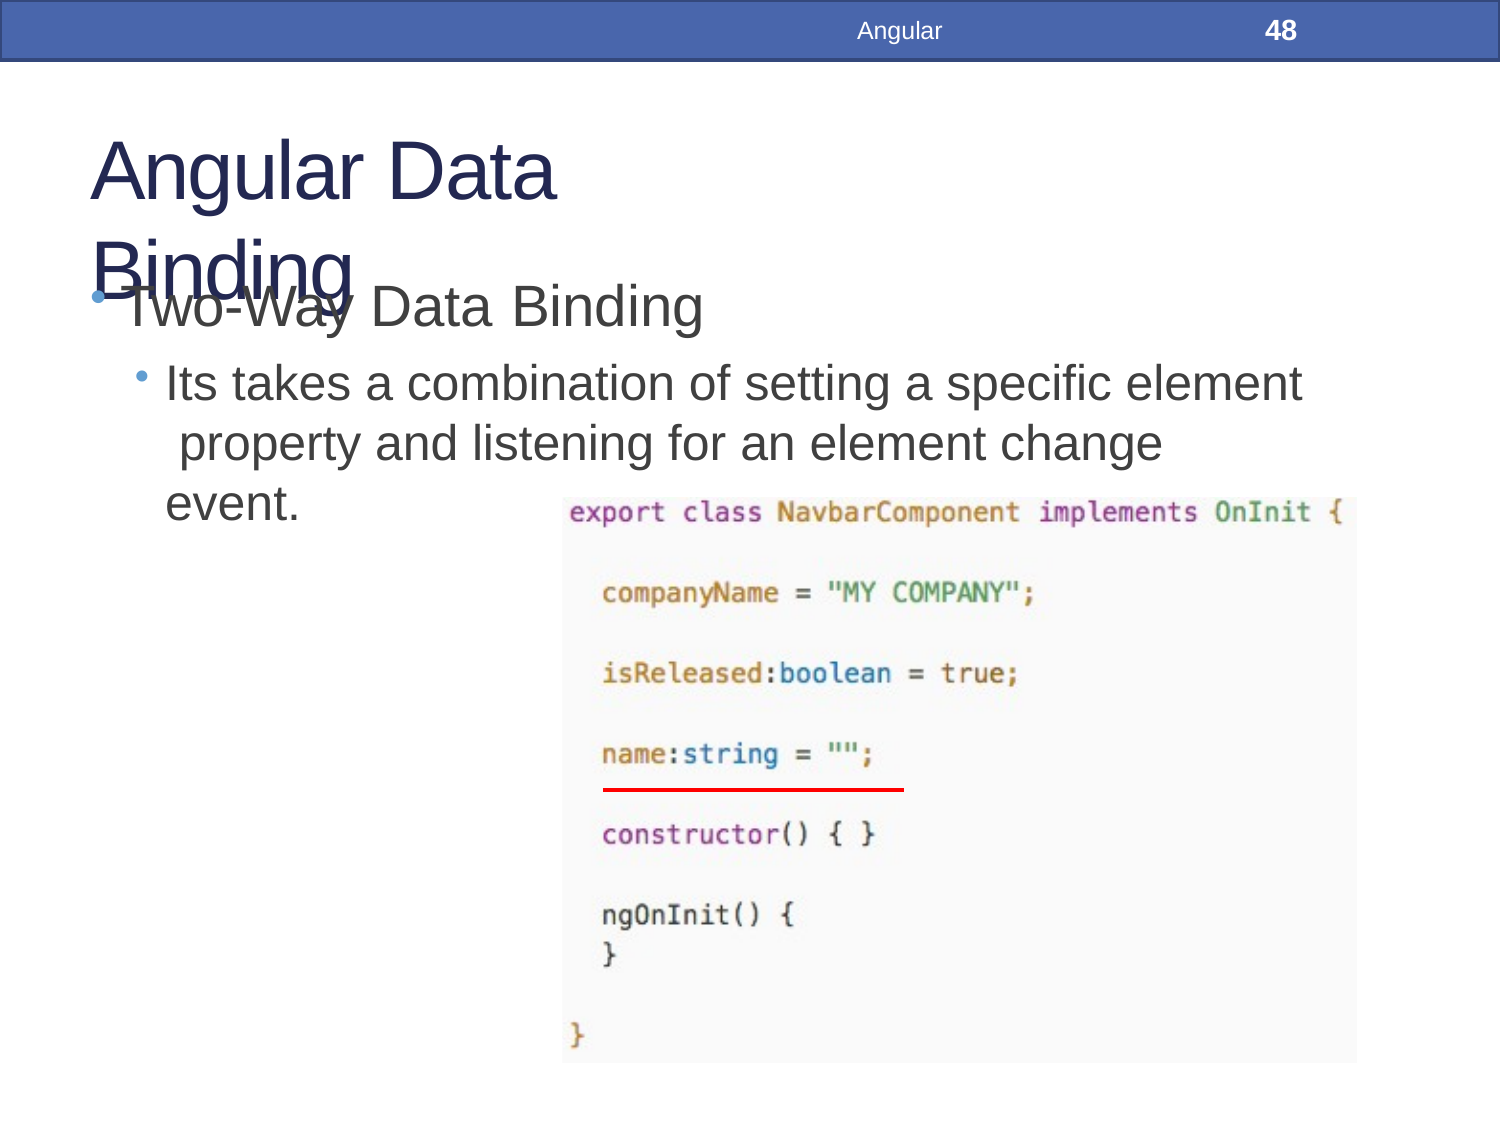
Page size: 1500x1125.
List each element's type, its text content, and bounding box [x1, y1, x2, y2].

text_box Angular [854, 12, 946, 45]
text_box 48 [1263, 9, 1300, 47]
title Angular Data Binding [87, 114, 841, 251]
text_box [562, 497, 1358, 1063]
text_box Two-Way Data Binding Its takes a combination of setting a specific element property and listening for an element change event. [87, 251, 1309, 531]
